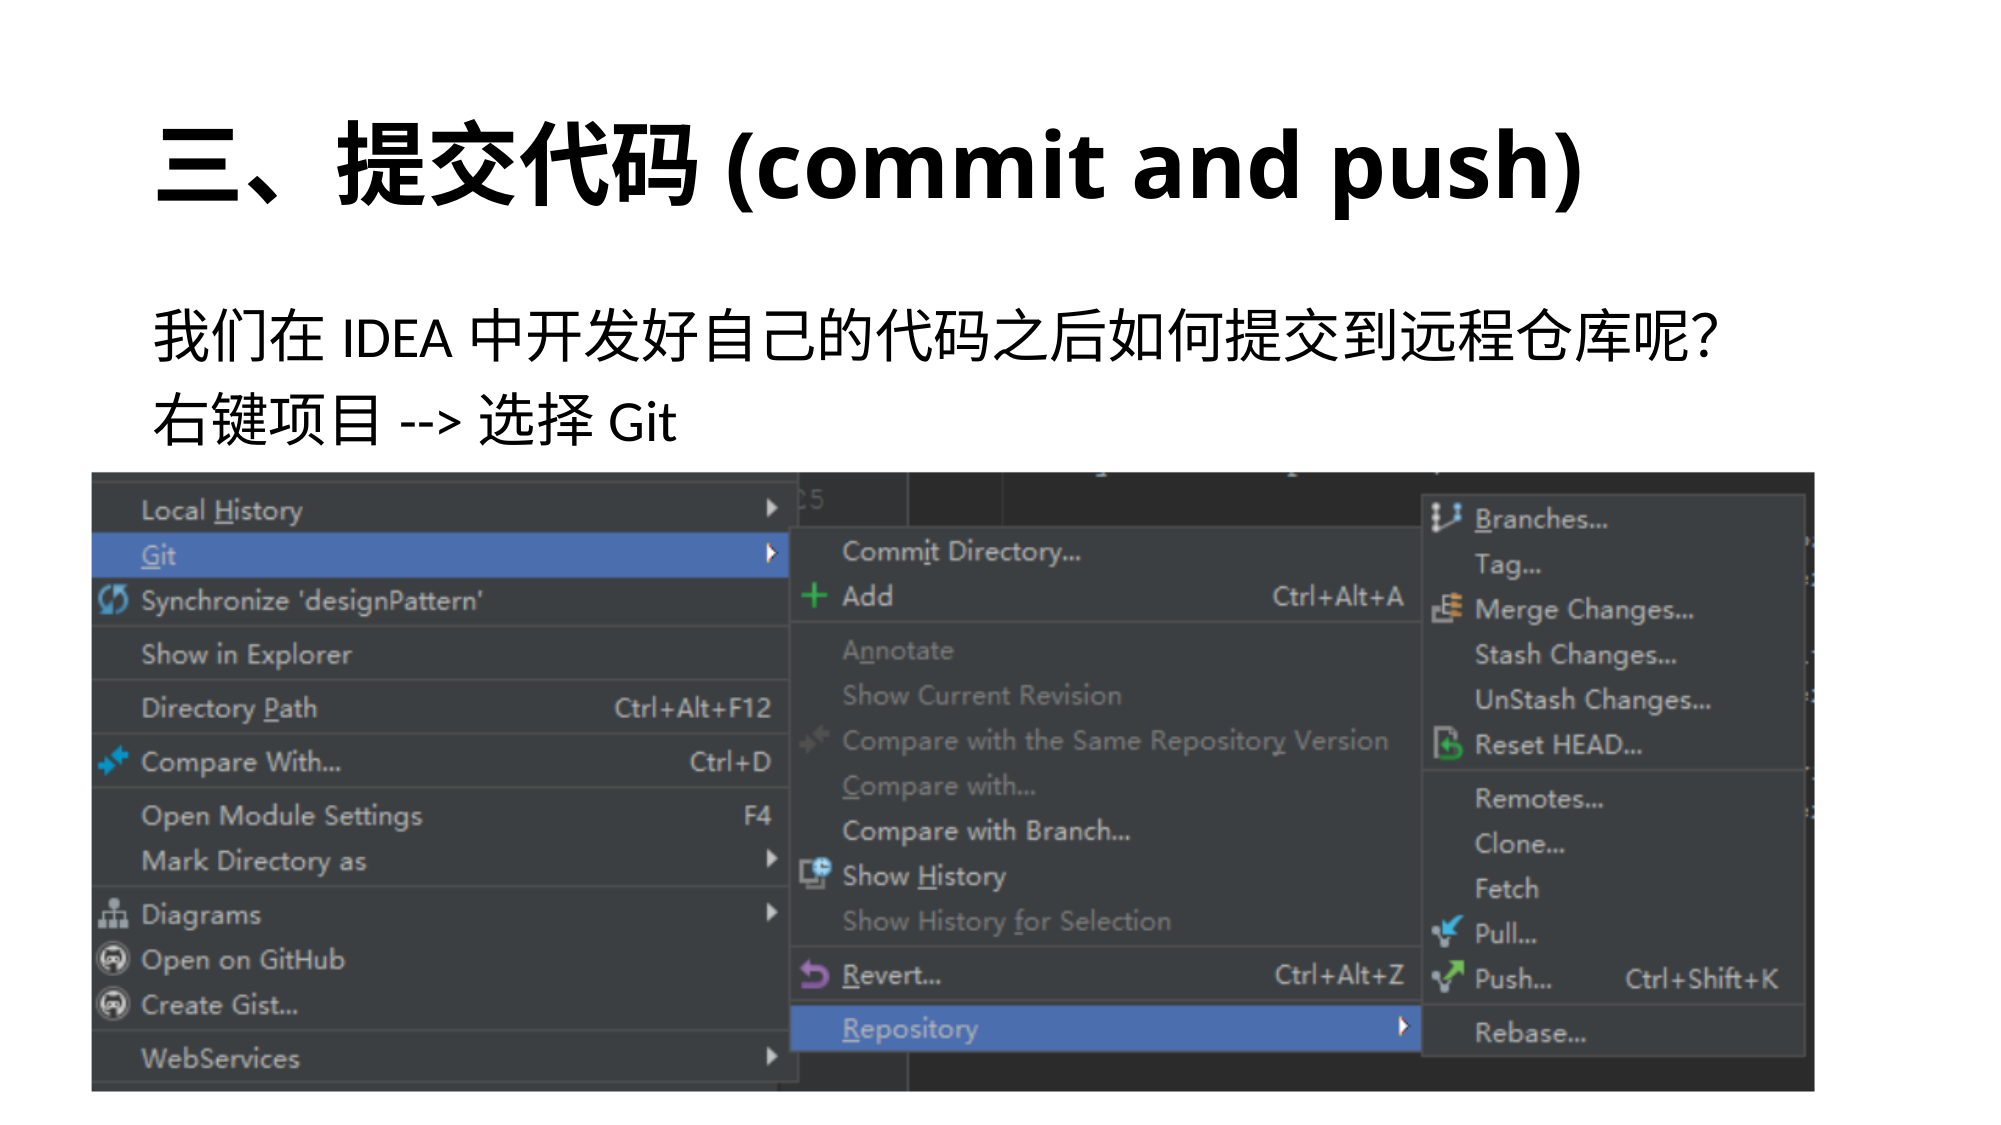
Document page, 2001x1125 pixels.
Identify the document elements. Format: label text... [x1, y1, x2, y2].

title 三、提交代码(commit and push) [137, 59, 1863, 278]
list 我们在IDEA中开发好自己的代码之后如何提交到远程仓库呢？ 右键项目-->选择Git [137, 299, 1863, 1014]
picture [81, 460, 1843, 1109]
